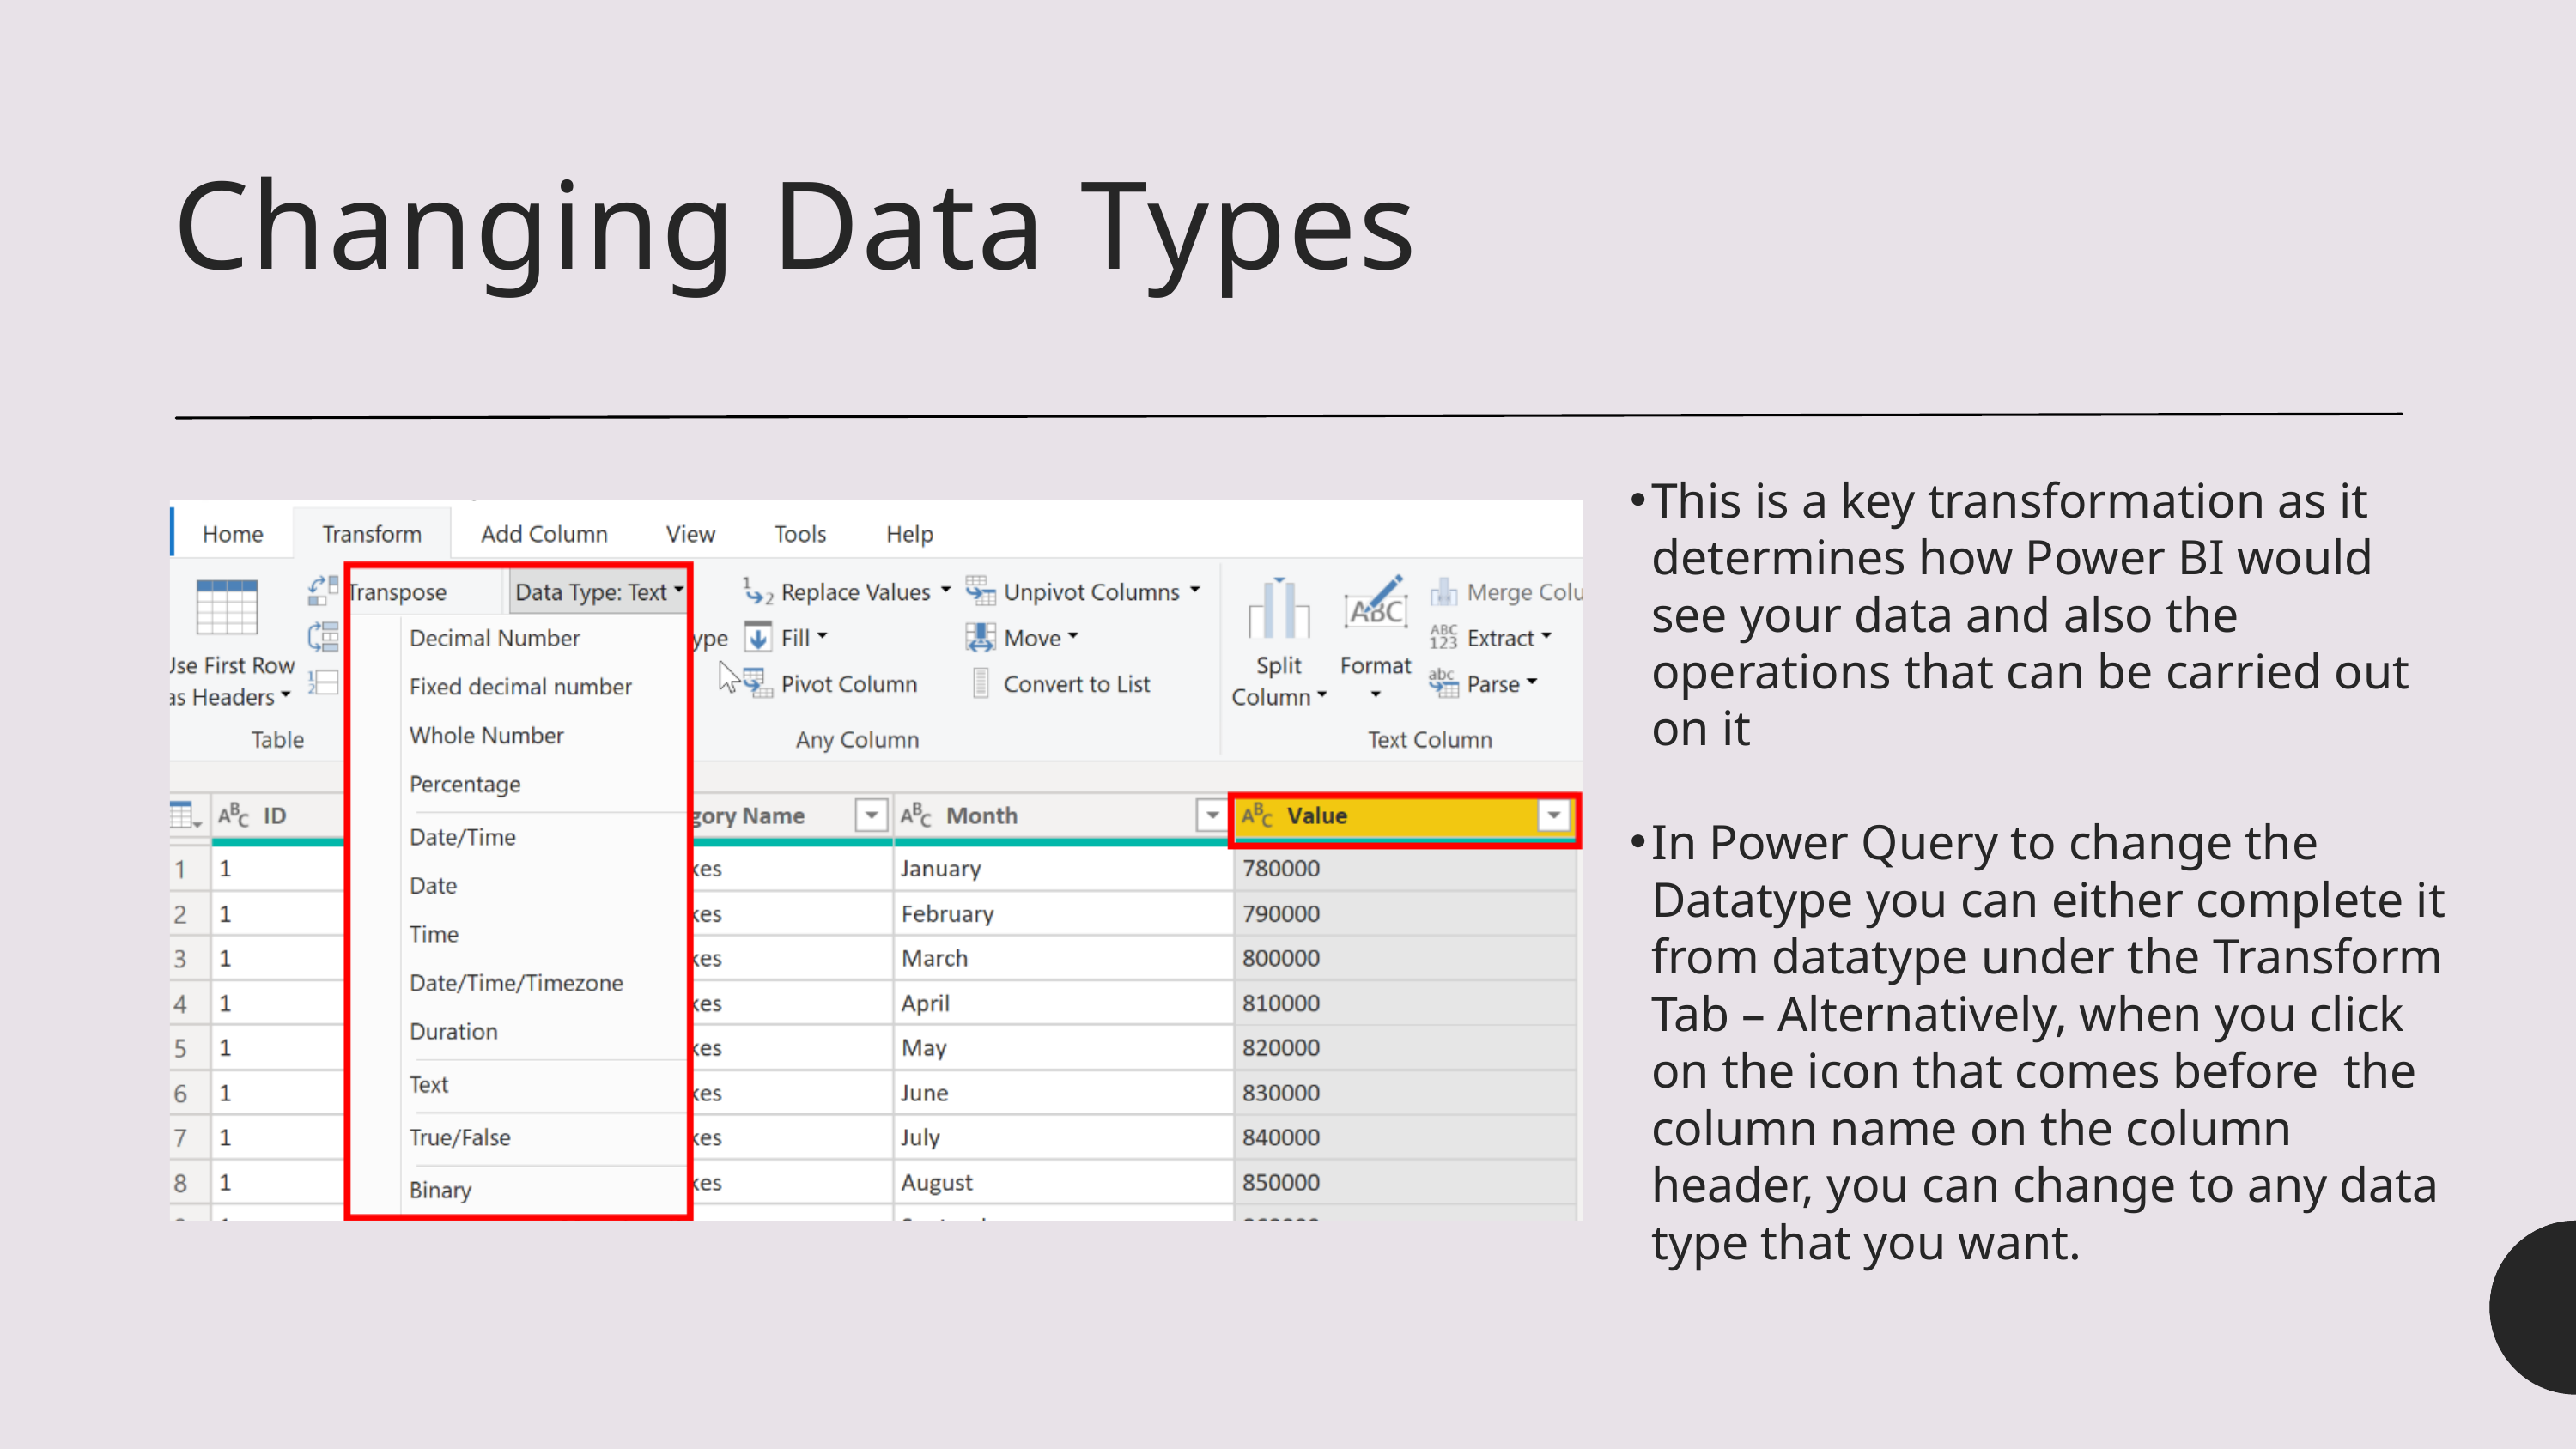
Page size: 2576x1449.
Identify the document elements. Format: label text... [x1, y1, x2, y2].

picture [169, 500, 1583, 1222]
text_box This is a key transformation as it determines how Power BI would see your data and also the operations that can be carried out on it In Power Query to change the Datatype you can either complete it from datatype under the Transform Tab – Alternatively, when you click on the icon that comes before the column name on the column header, you can change to any data type that you want. [1609, 470, 2464, 1269]
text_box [2489, 1221, 2576, 1395]
text_box Changing Data Types [173, 161, 2037, 294]
